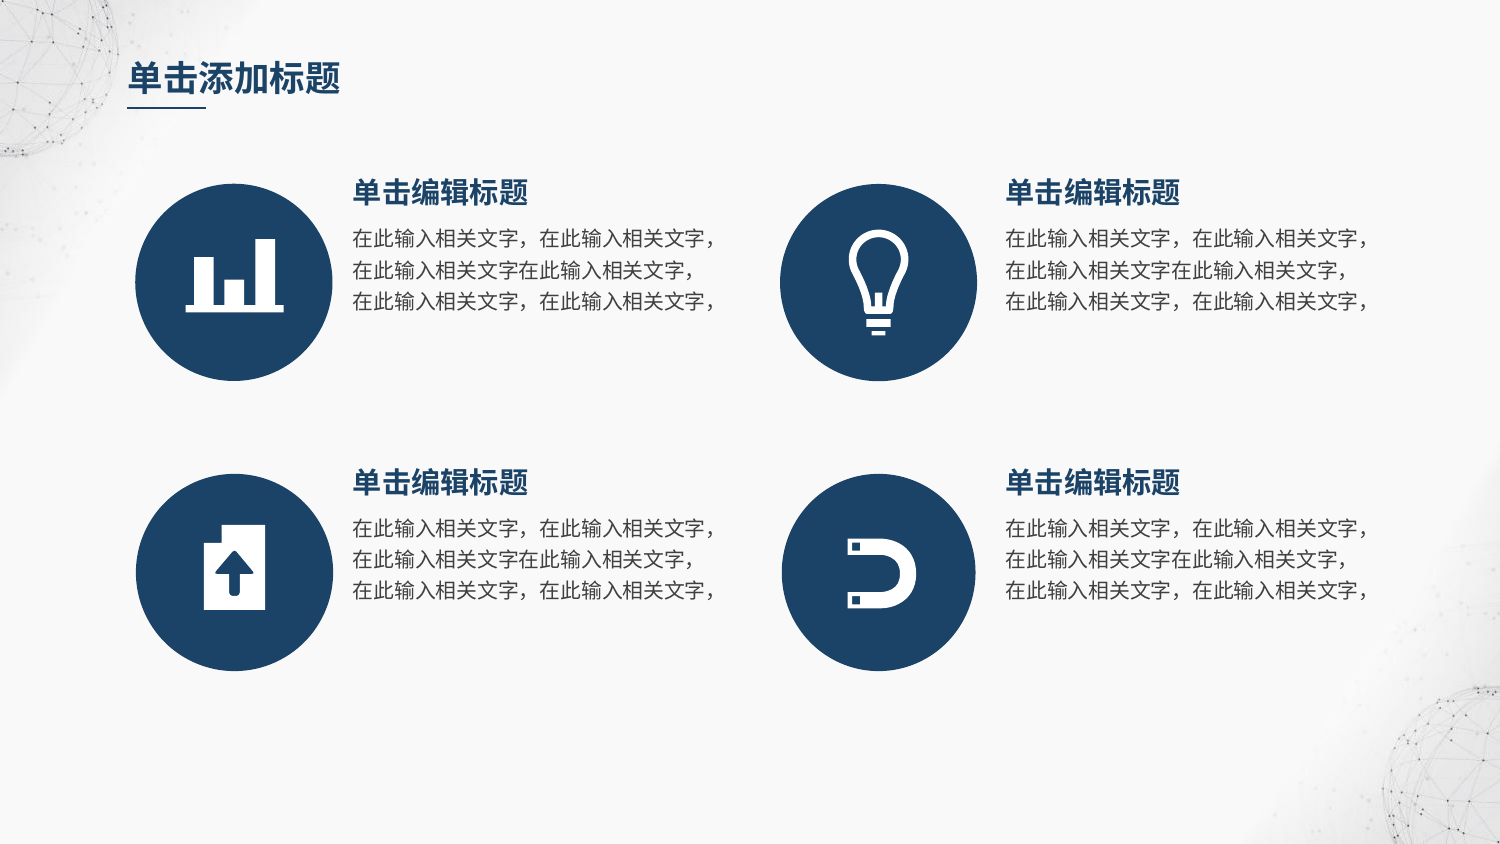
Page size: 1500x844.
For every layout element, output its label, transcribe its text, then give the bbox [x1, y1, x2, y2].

picture [0, 0, 1500, 844]
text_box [135, 473, 334, 672]
text_box 单击编辑标题 [1005, 463, 1236, 499]
text_box 单击添加标题 [116, 50, 488, 105]
text_box 在此输入相关文字，在此输入相关文字，在此输入相关文字在此输入相关文字，在此输入相关文字，在此输入相关文字， [1005, 509, 1360, 635]
text_box 在此输入相关文字，在此输入相关文字，在此输入相关文字在此输入相关文字，在此输入相关文字，在此输入相关文字， [1005, 219, 1360, 345]
text_box 单击编辑标题 [352, 463, 583, 499]
text_box 单击编辑标题 [1005, 174, 1236, 210]
text_box 单击编辑标题 [352, 174, 583, 210]
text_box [135, 183, 333, 381]
text_box 在此输入相关文字，在此输入相关文字，在此输入相关文字在此输入相关文字，在此输入相关文字，在此输入相关文字， [352, 219, 707, 345]
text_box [780, 183, 978, 382]
text_box 在此输入相关文字，在此输入相关文字，在此输入相关文字在此输入相关文字，在此输入相关文字，在此输入相关文字， [352, 509, 707, 635]
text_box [781, 473, 976, 672]
